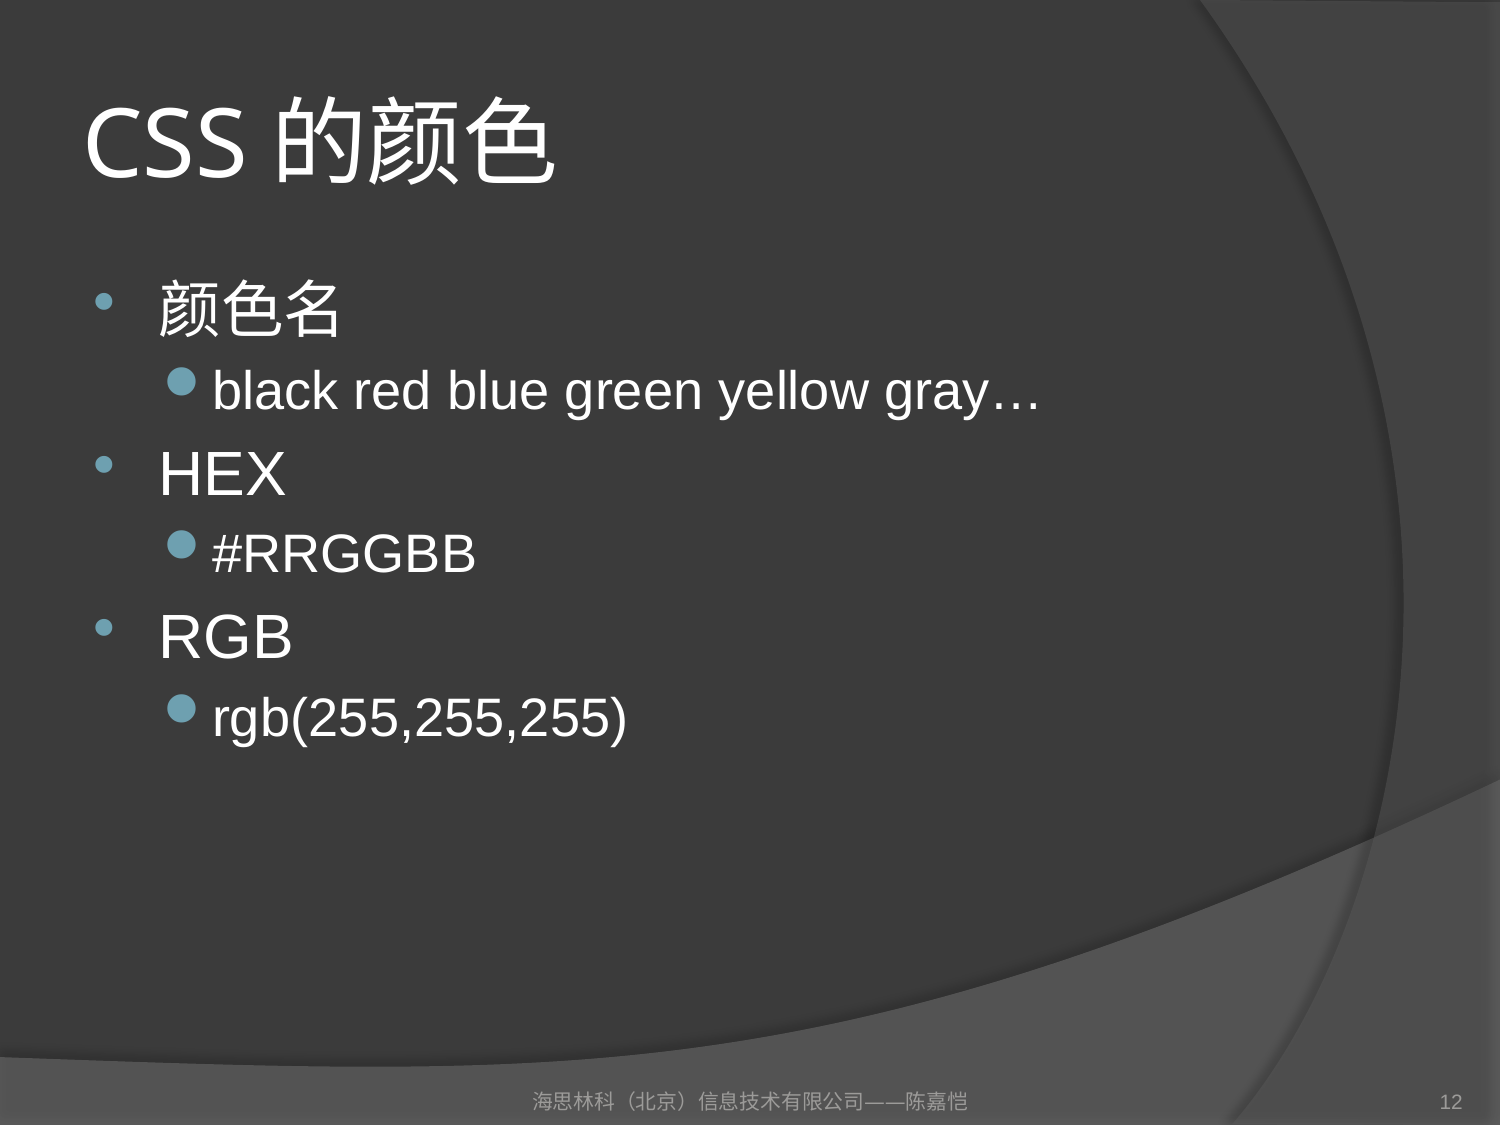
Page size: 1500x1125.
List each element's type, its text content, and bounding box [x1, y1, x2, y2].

list 颜色名 black red blue green yellow gray… HEX #RRGGBB RGB rgb(255,255,255) [75, 262, 1300, 1005]
footer 海思林科（北京）信息技术有限公司——陈嘉恺 [512, 1053, 988, 1114]
title CSS的颜色 [75, 45, 1300, 233]
slide_number 12 [1337, 1053, 1463, 1114]
